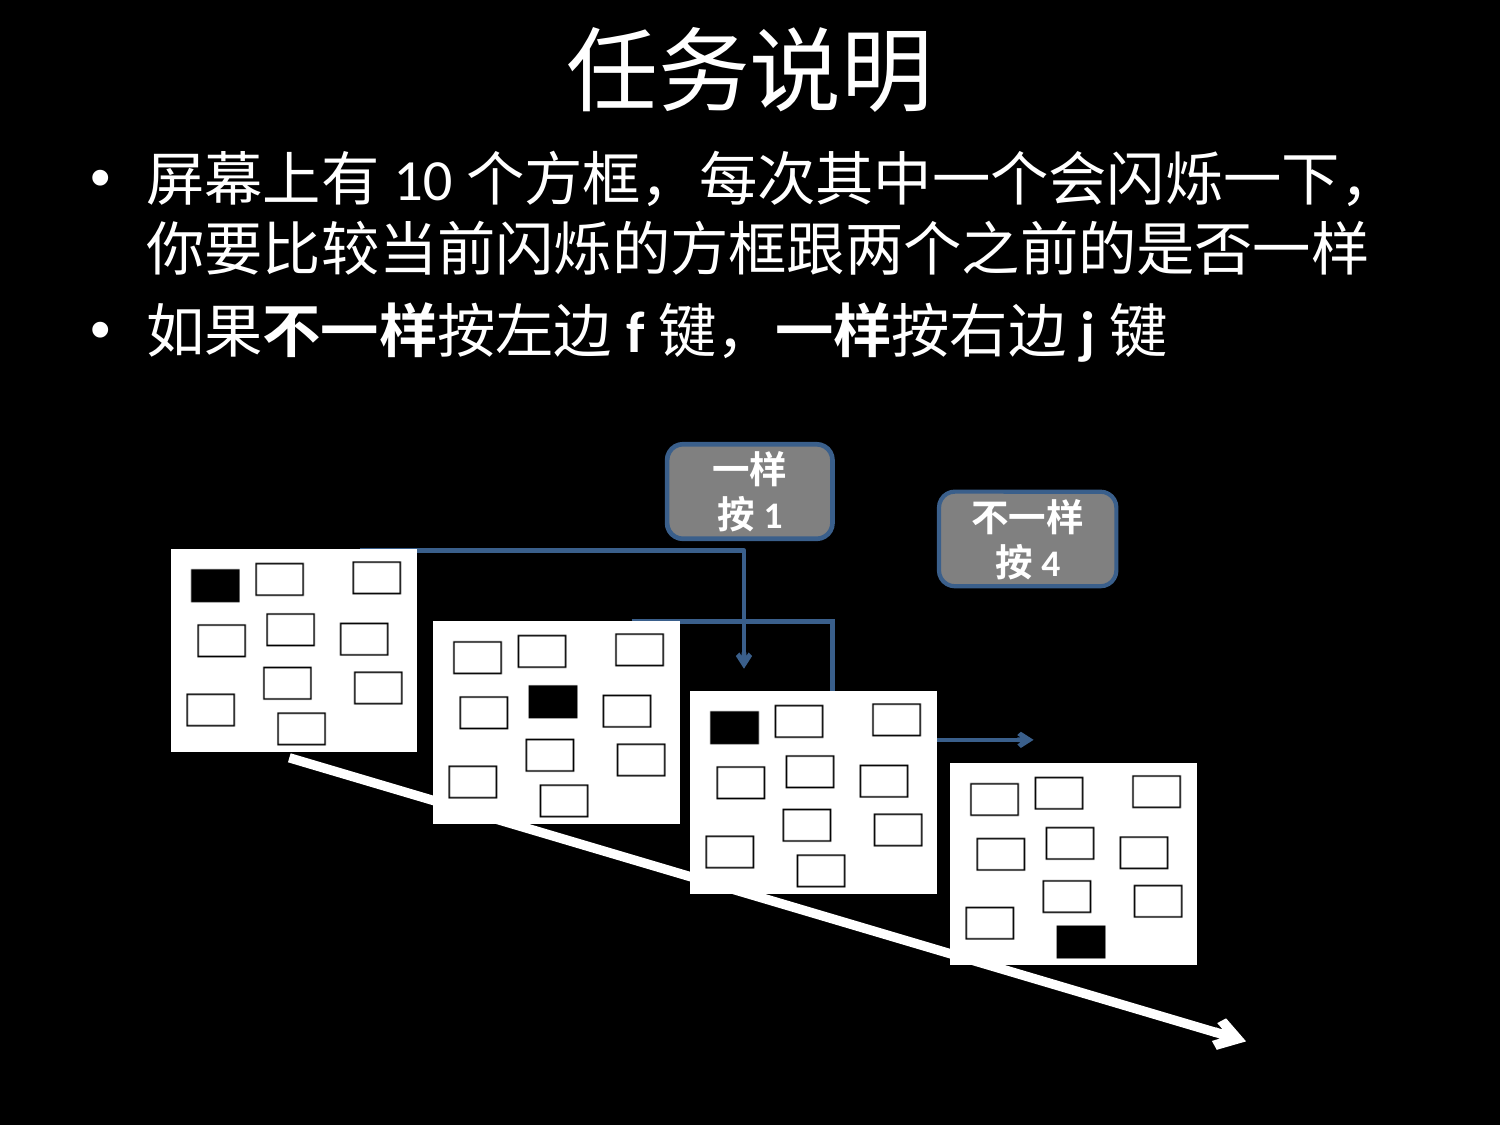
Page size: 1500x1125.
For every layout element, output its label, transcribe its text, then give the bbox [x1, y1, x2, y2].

list 屏幕上有10个方框，每次其中一个会闪烁一下，你要比较当前闪烁的方框跟两个之前的是否一样 如果不一样按左边f键，一样按右边j键 [74, 134, 1426, 1010]
picture [433, 621, 680, 824]
text_box 一样 按1 [664, 442, 835, 541]
picture [690, 691, 937, 894]
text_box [289, 757, 1247, 1042]
title 任务说明 [74, 0, 1426, 134]
text_box 不一样 按4 [936, 489, 1119, 589]
picture [950, 763, 1197, 966]
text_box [419, 550, 745, 669]
picture [170, 549, 417, 752]
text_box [773, 479, 892, 690]
